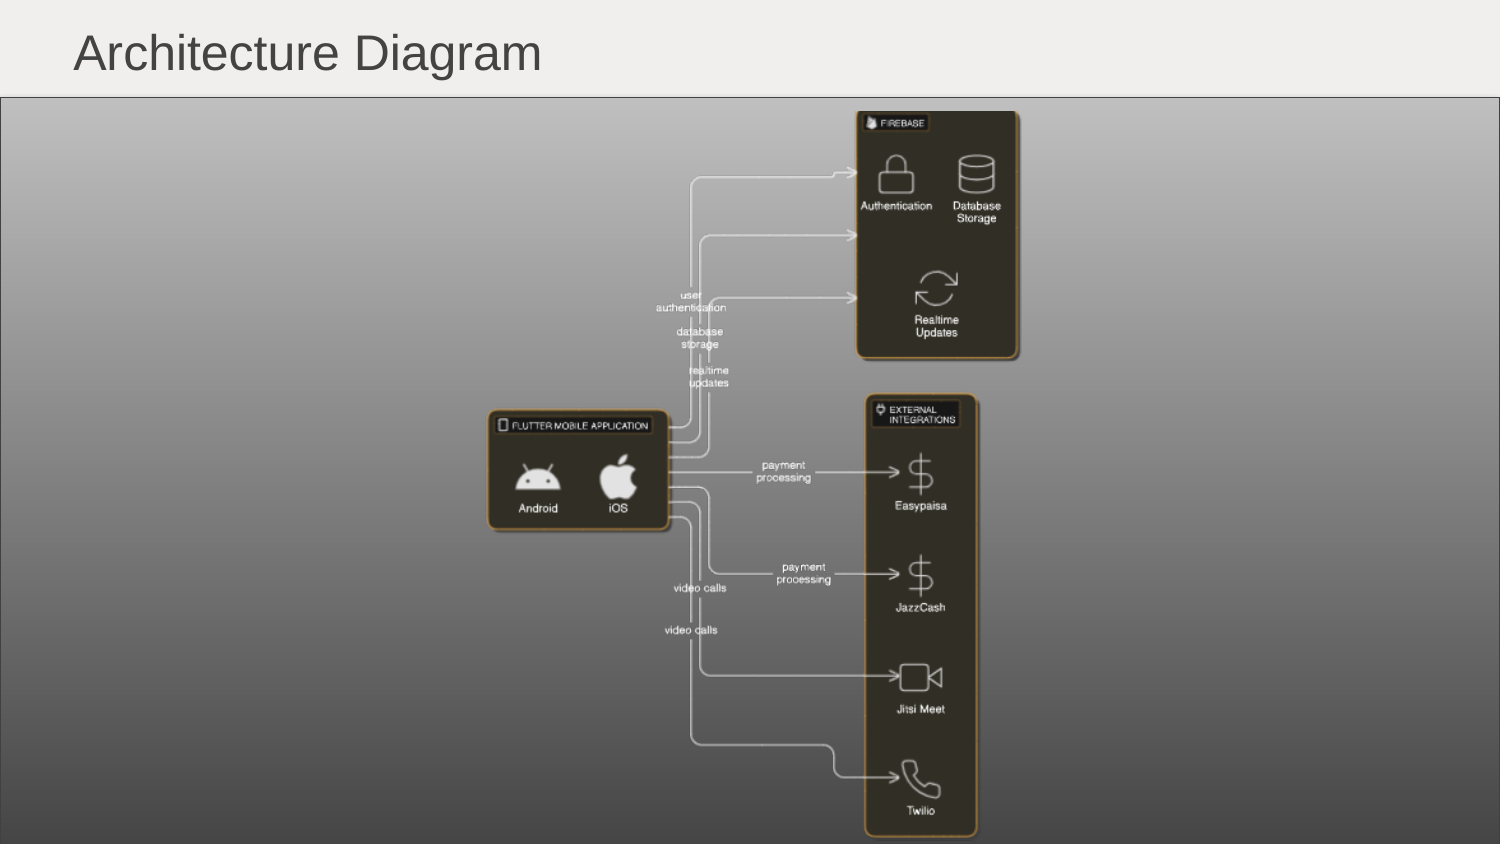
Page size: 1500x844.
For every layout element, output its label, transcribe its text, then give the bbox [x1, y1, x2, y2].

picture [9, 110, 1500, 844]
text_box Architecture Diagram [7, 15, 609, 86]
text_box [0, 97, 1500, 844]
